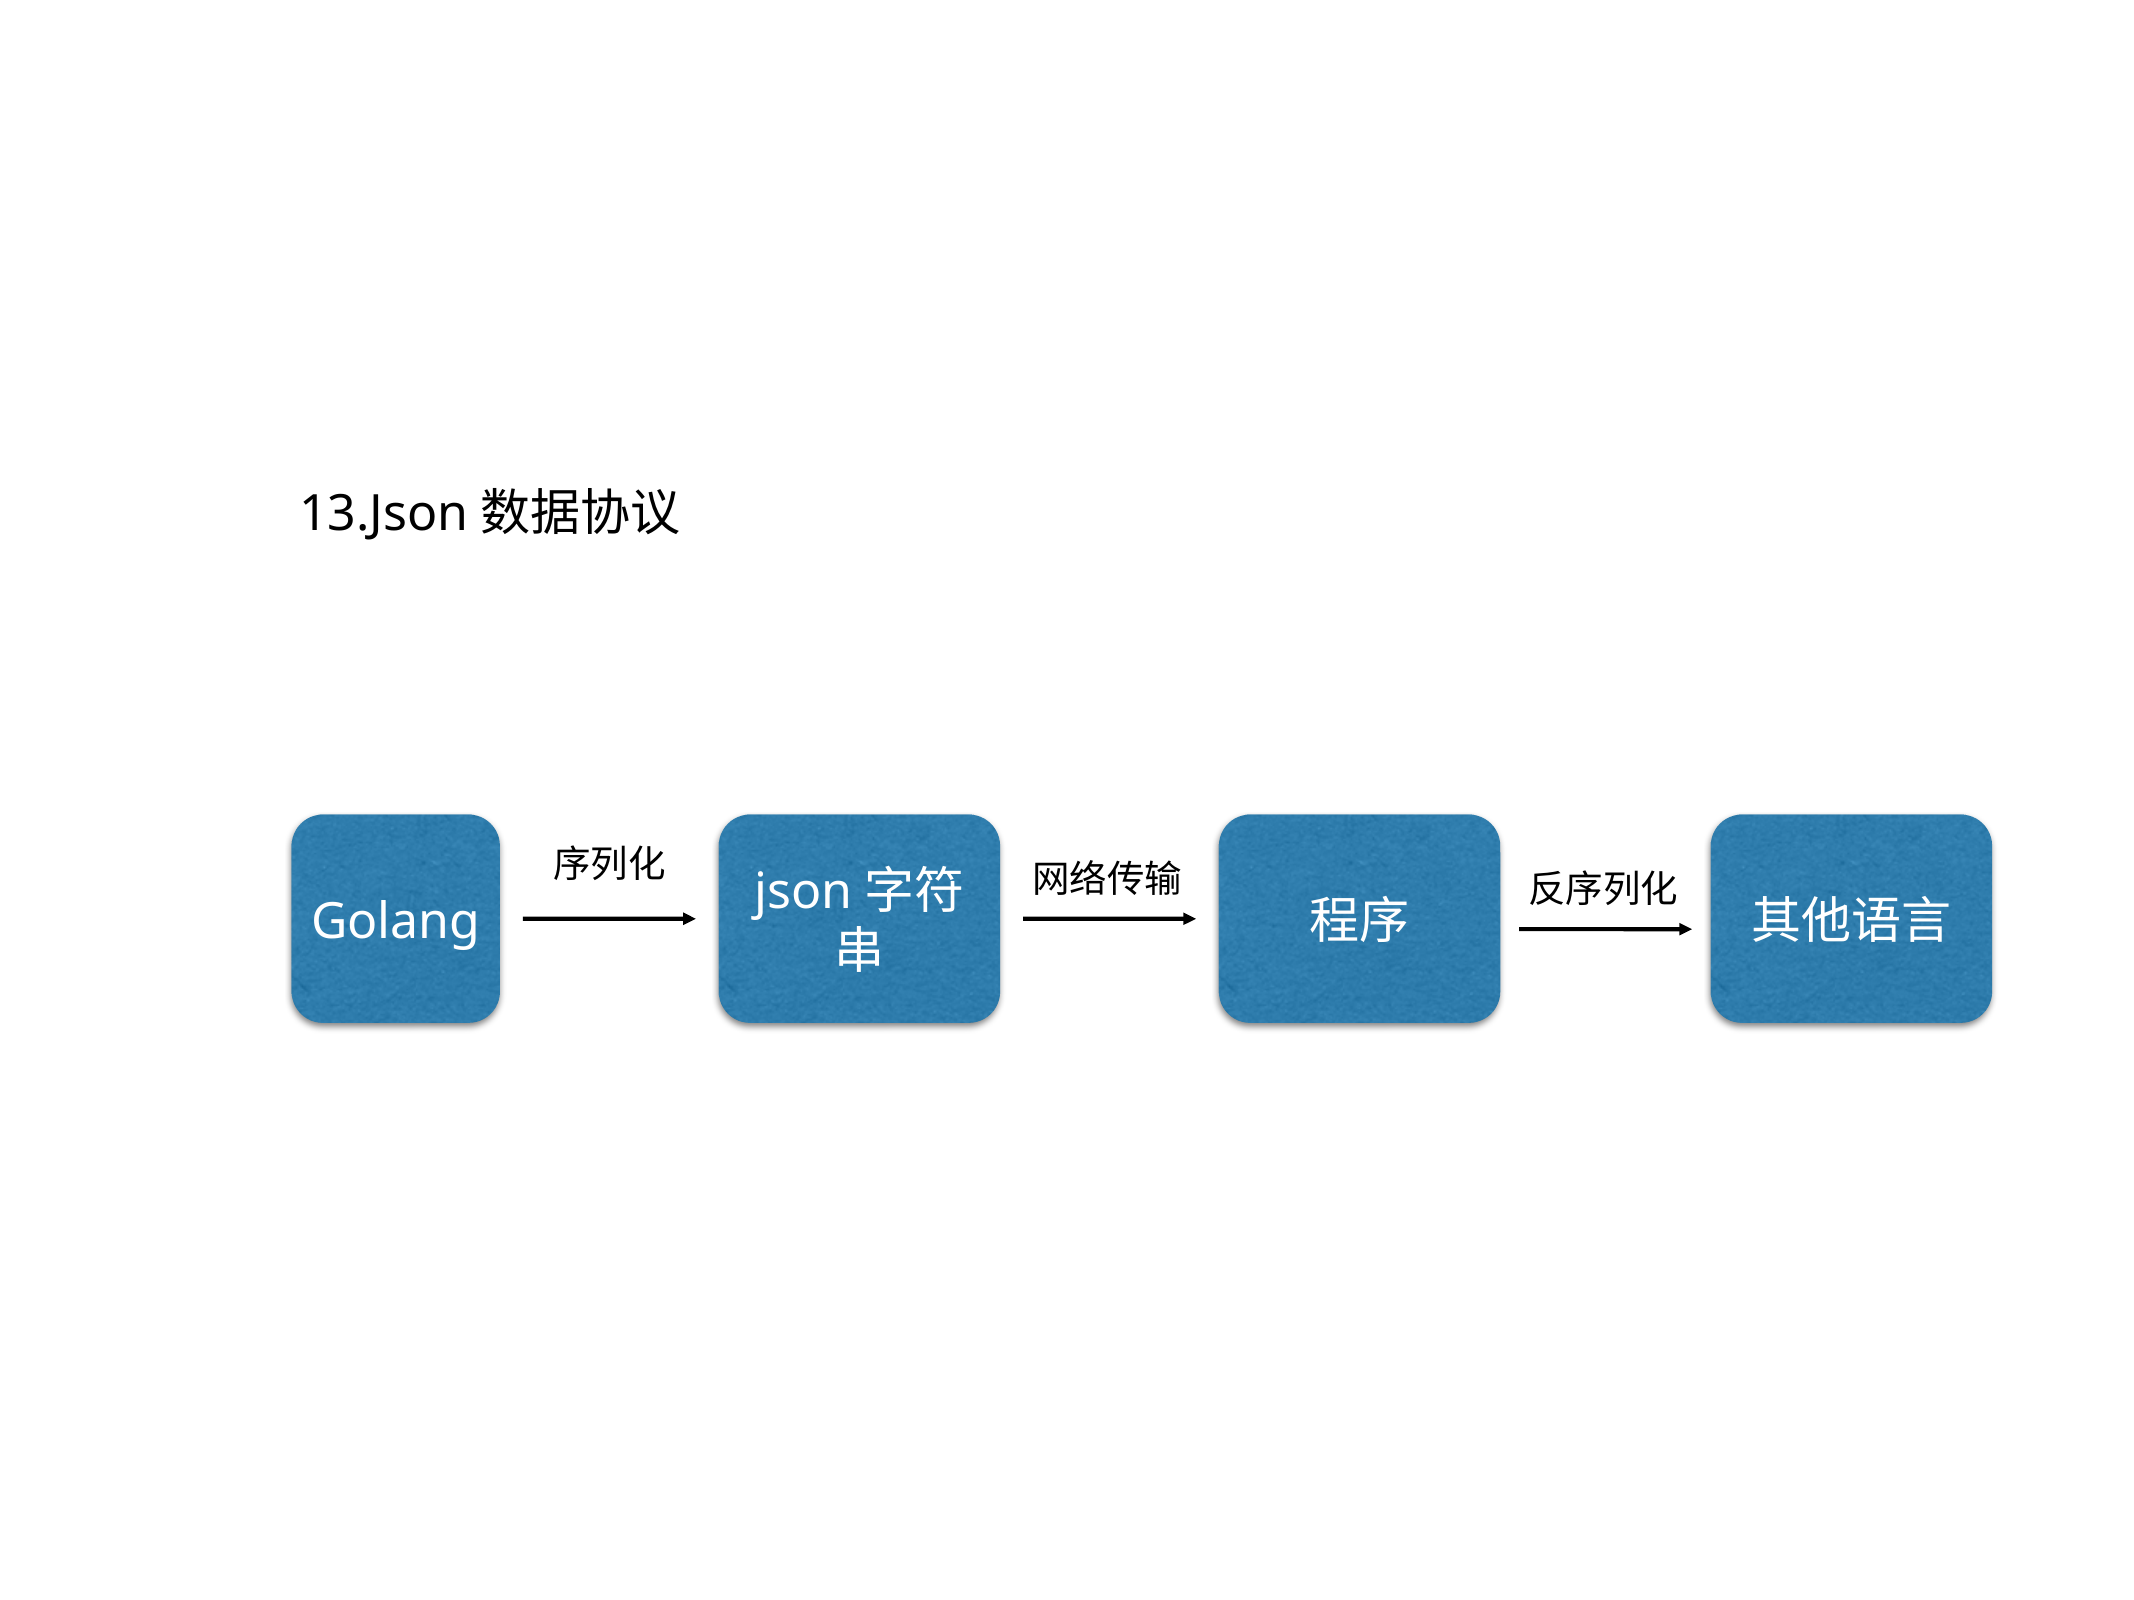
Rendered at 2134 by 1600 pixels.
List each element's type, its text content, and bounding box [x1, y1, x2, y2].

text_box 网络传输 [1023, 846, 1191, 908]
text_box Golang [291, 814, 500, 1023]
text_box json字符串 [718, 814, 1001, 1023]
text_box 其他语言 [1710, 814, 1993, 1023]
text_box 反序列化 [1519, 856, 1687, 919]
text_box [522, 912, 696, 925]
text_box 程序 [1218, 814, 1501, 1023]
text_box Json数据协议 [290, 472, 689, 549]
text_box [1023, 912, 1196, 925]
text_box 序列化 [544, 831, 675, 894]
text_box [1519, 922, 1692, 936]
